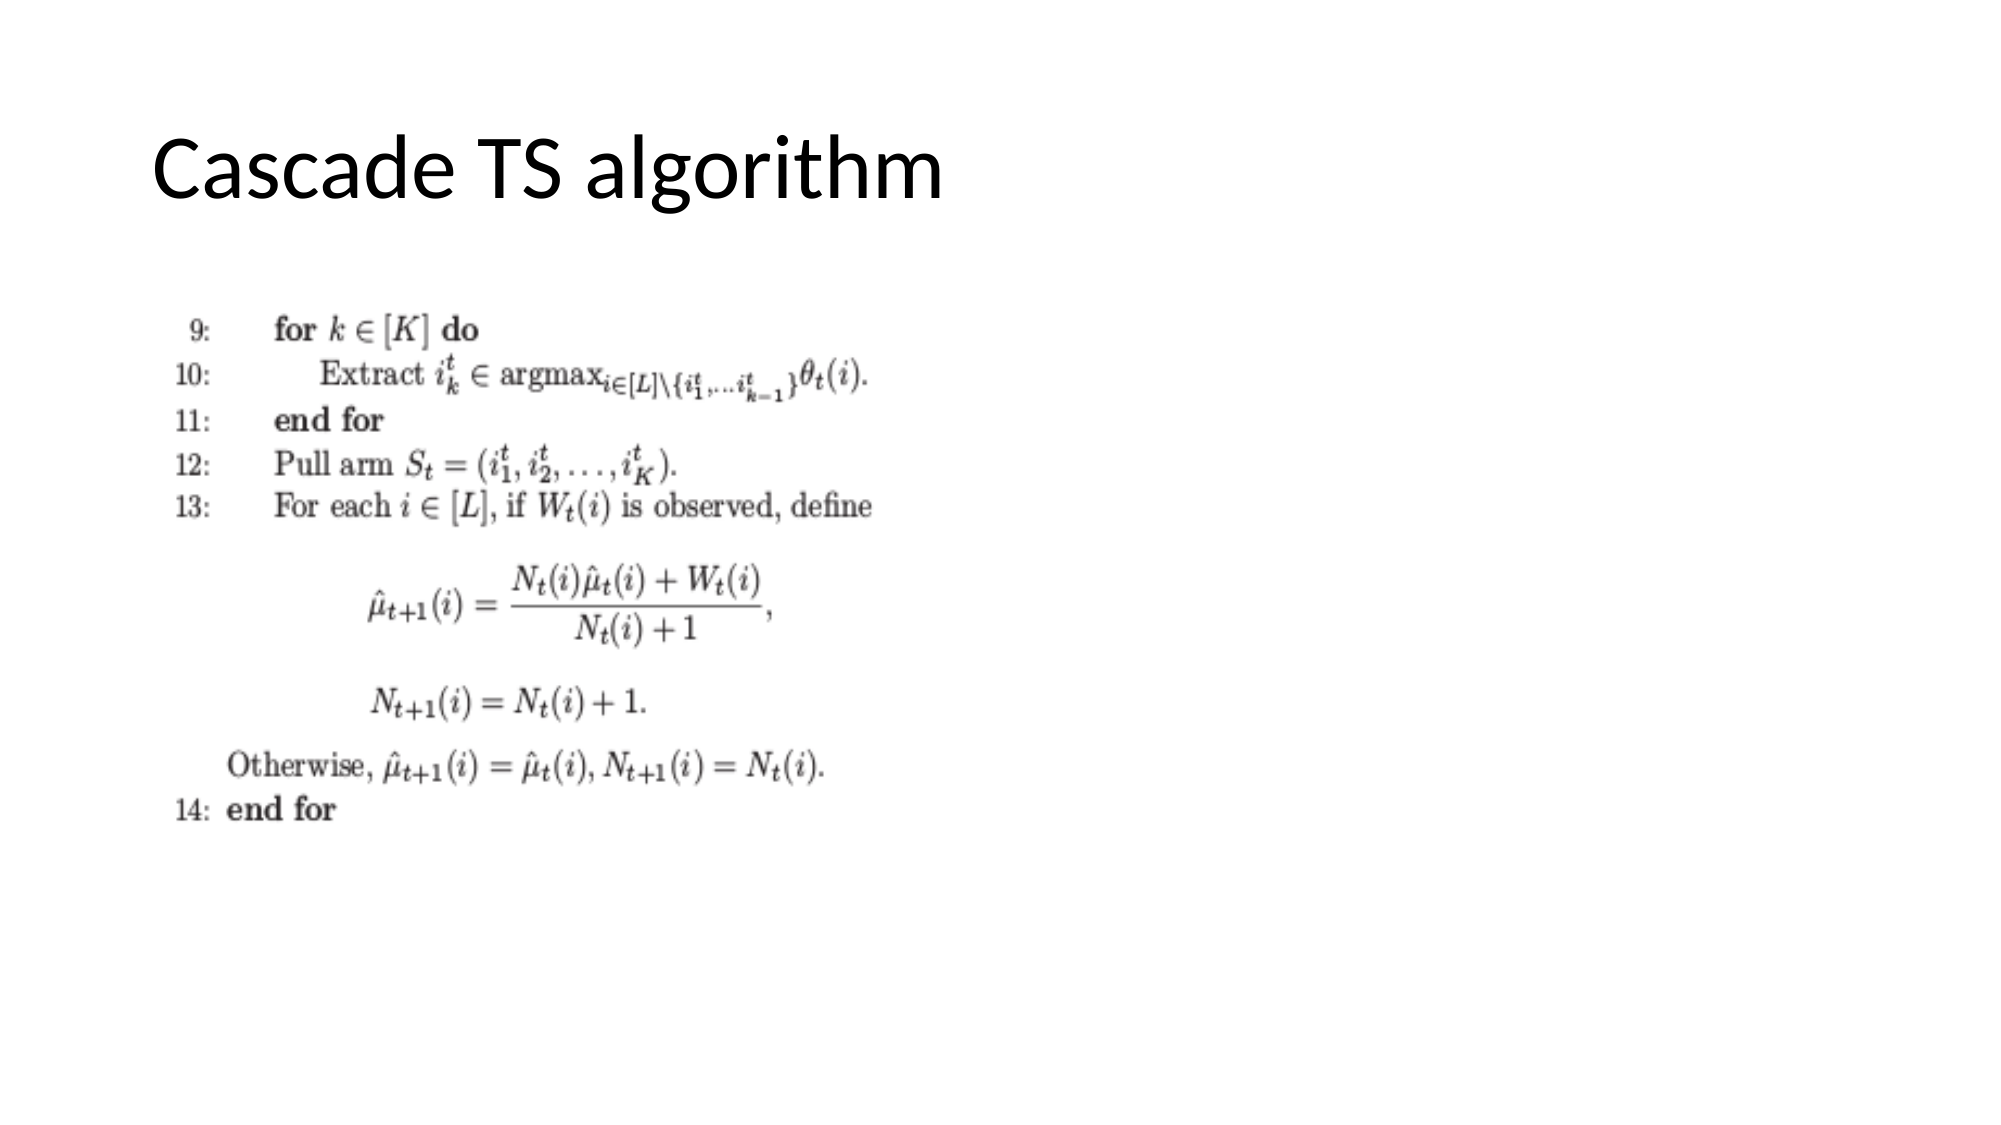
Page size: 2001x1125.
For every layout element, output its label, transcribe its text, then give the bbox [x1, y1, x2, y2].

picture [148, 312, 926, 826]
title Cascade TS algorithm [137, 59, 1863, 278]
